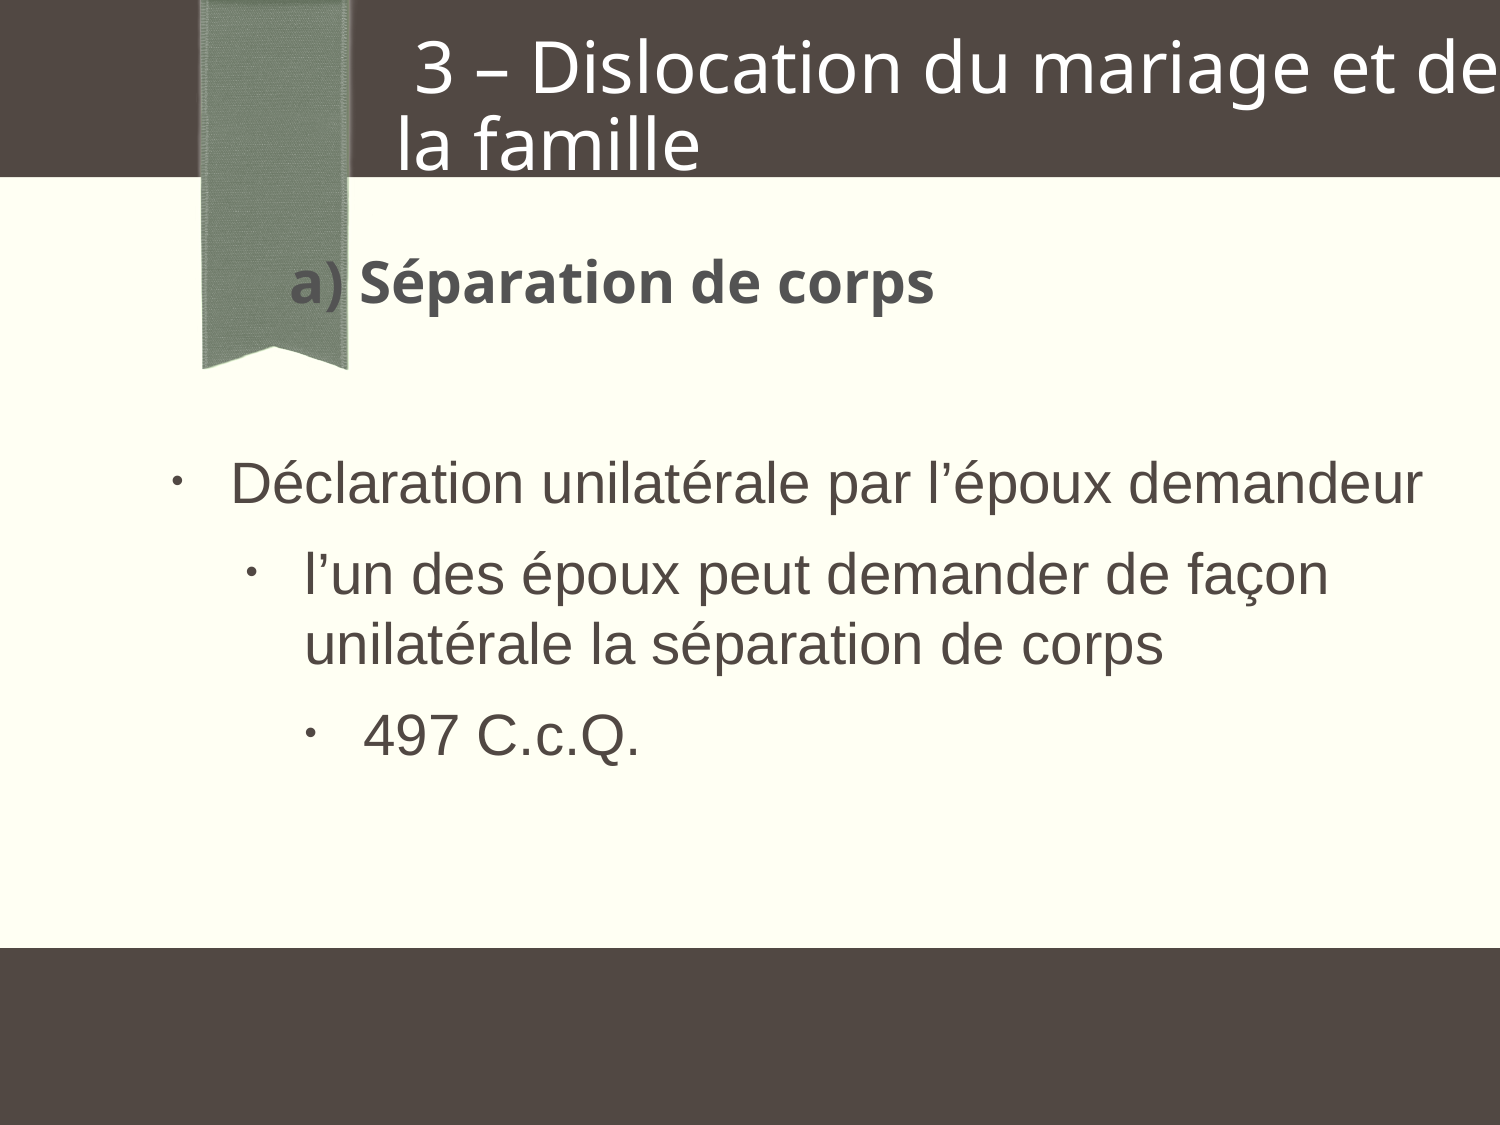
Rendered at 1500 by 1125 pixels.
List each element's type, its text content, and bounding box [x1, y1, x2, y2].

list 3 – Dislocation du mariage et de la famille [395, 30, 1500, 189]
picture [163, 0, 379, 195]
text_box a) Séparation de corps Déclaration unilatérale par l’époux demandeur l’un des époux peut demander de façon unilatérale la séparation de corps 497 C.c.Q. [76, 195, 1447, 775]
